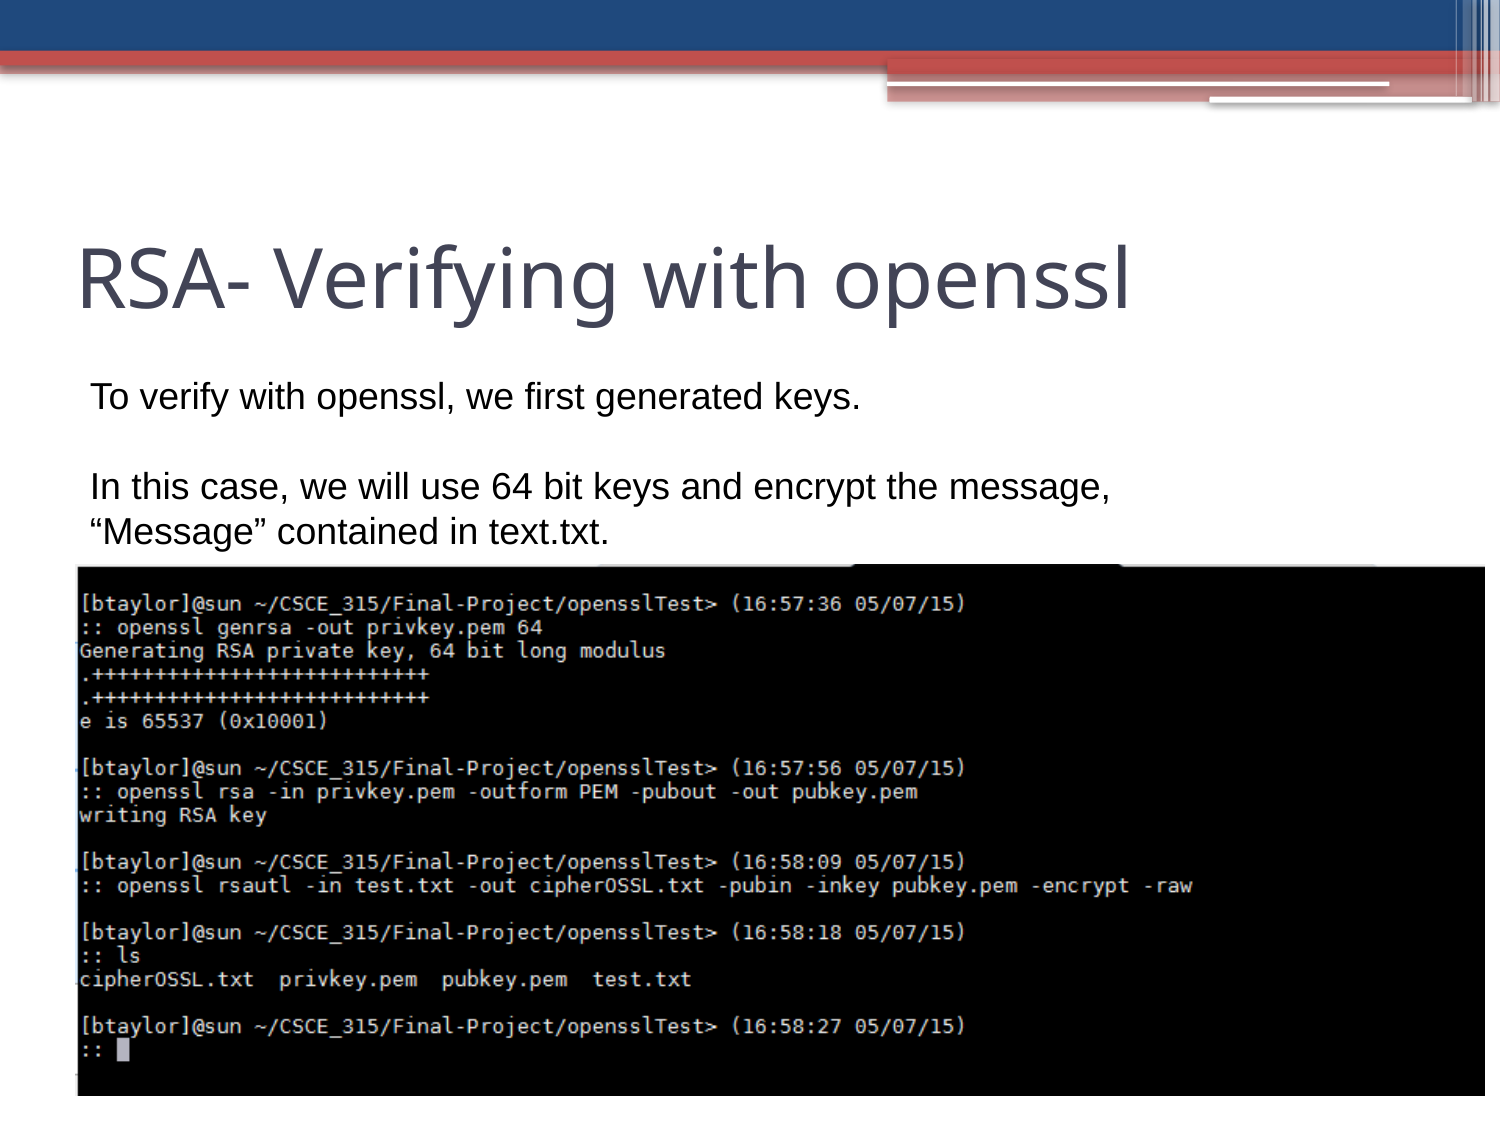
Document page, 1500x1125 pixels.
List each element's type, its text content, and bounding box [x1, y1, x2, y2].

picture [74, 563, 1485, 1096]
text_box RSA- Verifying with openssl [75, 187, 1425, 363]
text_box To verify with openssl, we first generated keys. In this case, we will use 64 bit keys and encrypt the message, “Message” contained in text.txt. [75, 364, 1214, 560]
